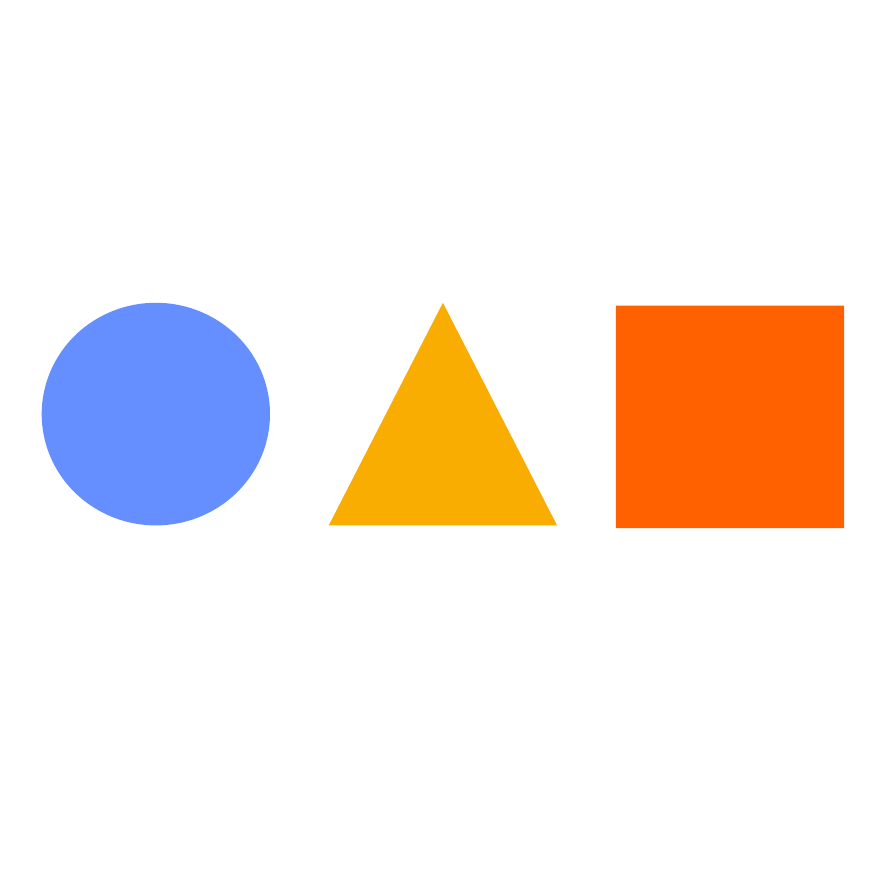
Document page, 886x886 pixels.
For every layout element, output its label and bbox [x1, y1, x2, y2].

text_box [326, 299, 560, 527]
text_box [614, 304, 846, 530]
text_box [40, 301, 272, 527]
